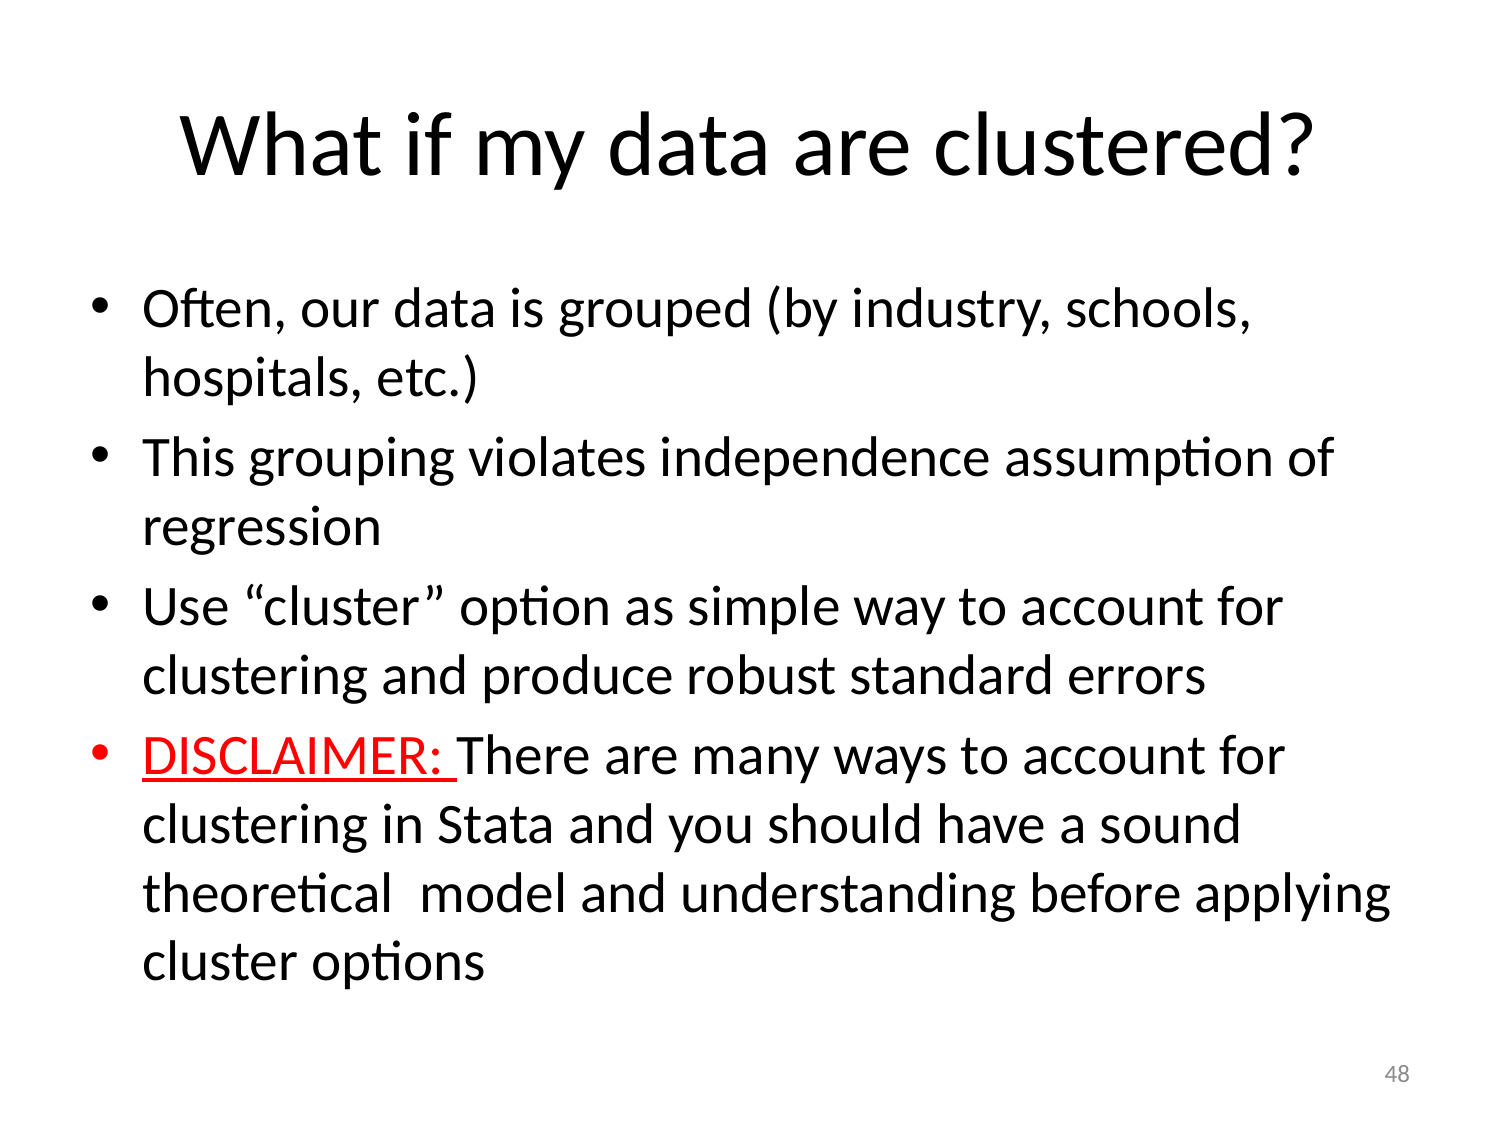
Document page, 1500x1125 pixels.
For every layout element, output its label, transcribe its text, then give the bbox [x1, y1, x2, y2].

slide_number 48 [1074, 1042, 1425, 1103]
list Often, our data is grouped (by industry, schools, hospitals, etc.) This grouping violates independence assumption of regression Use “cluster” option as simple way to account for clustering and produce robust standard errors DISCLAIMER: There are many ways to account for clustering in Stata and you should have a sound theoretical model and understanding before applying cluster options [75, 262, 1425, 1005]
title What if my data are clustered? [75, 45, 1425, 233]
